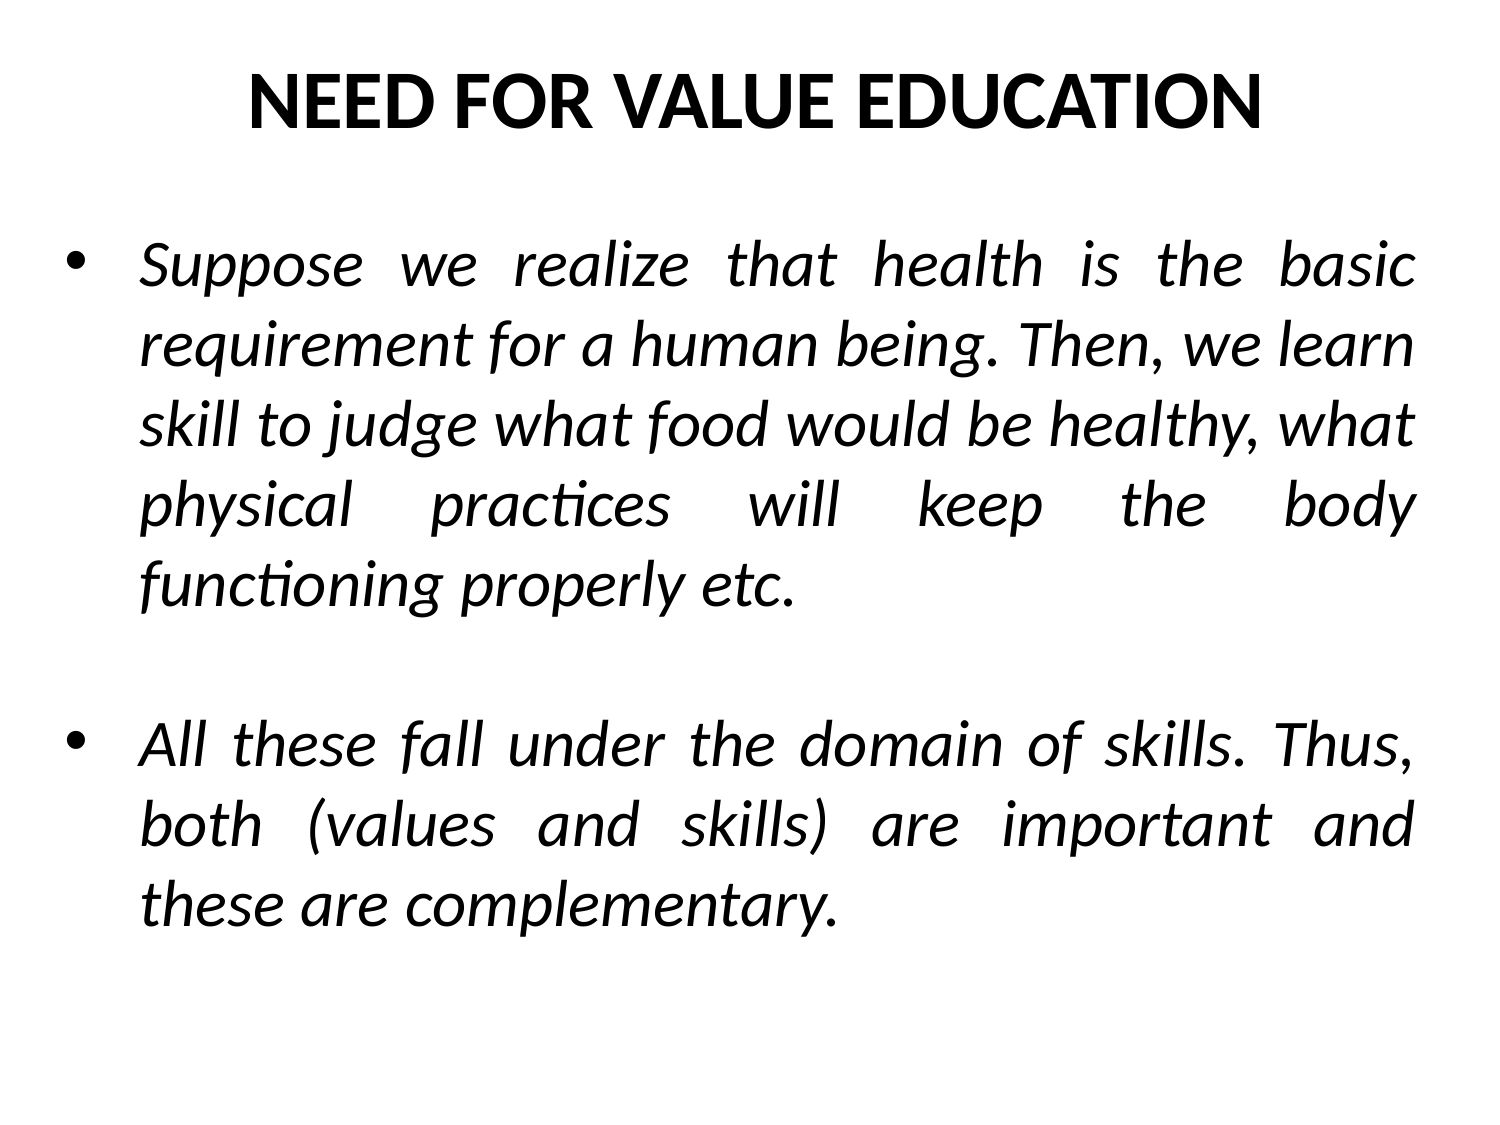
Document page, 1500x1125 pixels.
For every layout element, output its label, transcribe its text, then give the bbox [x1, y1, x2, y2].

text_box Suppose we realize that health is the basic requirement for a human being. Then, we learn skill to judge what food would be healthy, what physical practices will keep the body functioning properly etc. All these fall under the domain of skills. Thus, both (values and skills) are important and these are complementary. [49, 212, 1431, 947]
text_box NEED FOR VALUE EDUCATION [43, 37, 1469, 153]
